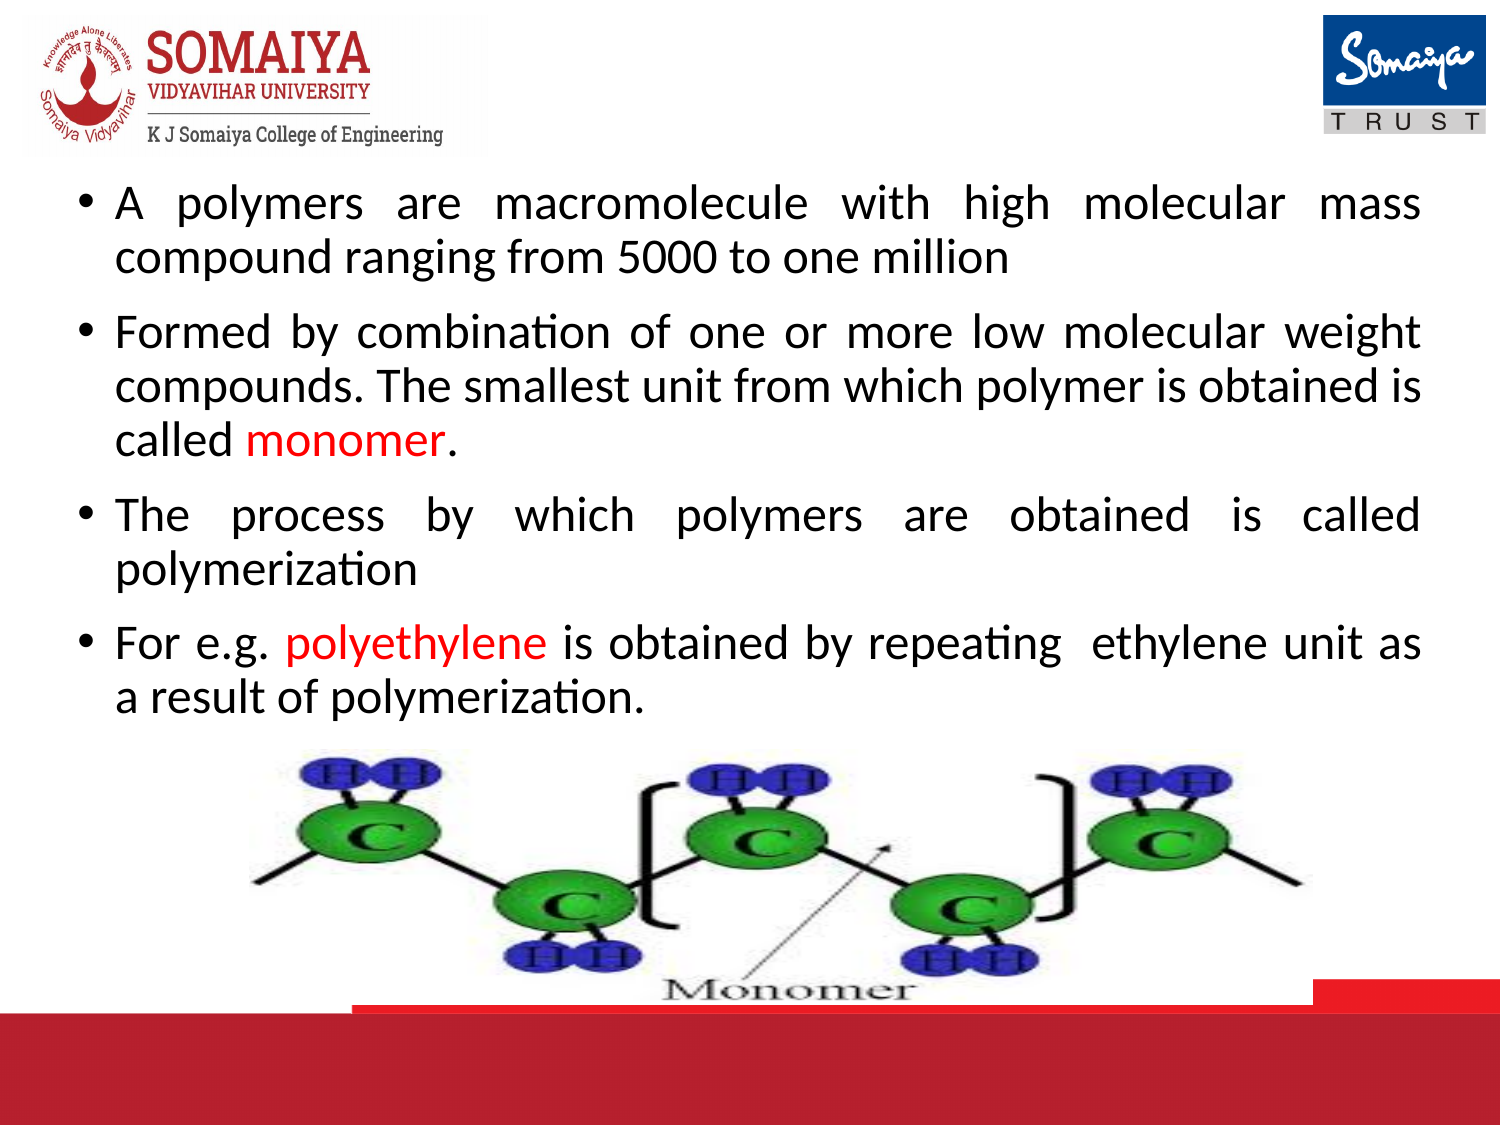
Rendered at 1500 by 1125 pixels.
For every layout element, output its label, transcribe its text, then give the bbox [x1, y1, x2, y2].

list A polymers are macromolecule with high molecular mass compound ranging from 5000 to one million Formed by combination of one or more low molecular weight compounds. The smallest unit from which polymer is obtained is called monomer. The process by which polymers are obtained is called polymerization For e.g. polyethylene is obtained by repeating ethylene unit as a result of polymerization. [62, 168, 1438, 1069]
picture [1323, 15, 1486, 134]
picture [22, 15, 488, 157]
picture [0, 980, 1500, 1125]
picture [249, 749, 1313, 1005]
